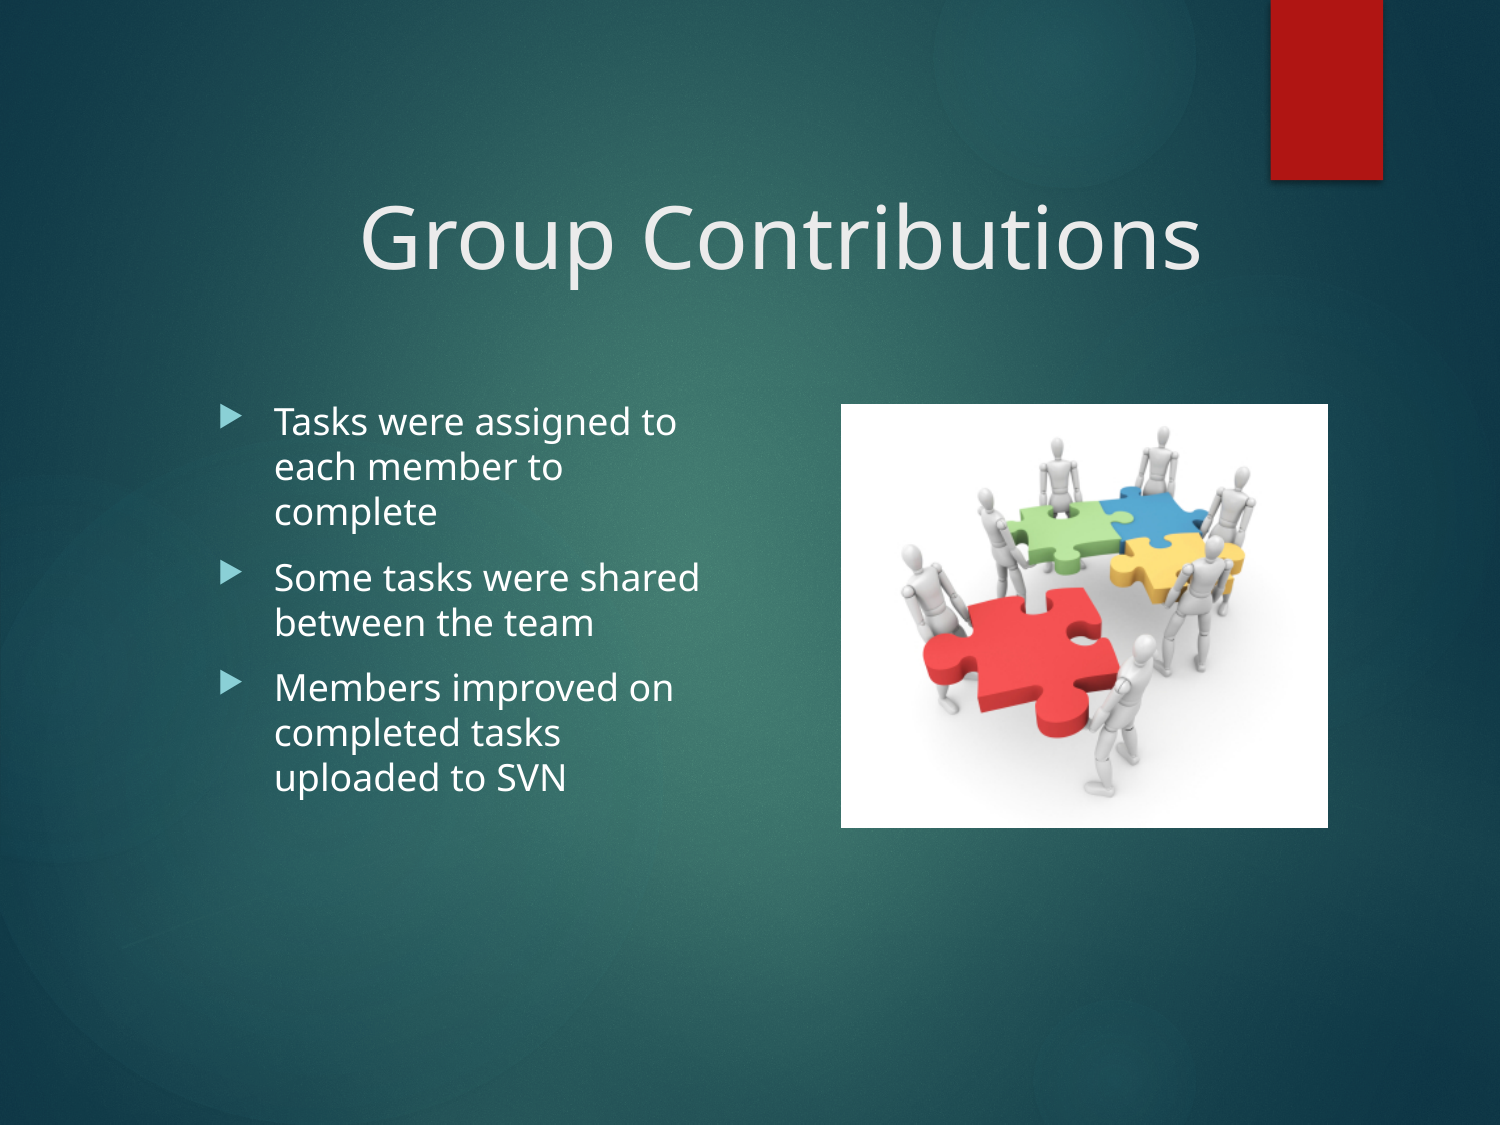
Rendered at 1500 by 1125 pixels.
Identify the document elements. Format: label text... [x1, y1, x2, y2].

list Tasks were assigned to each member to complete Some tasks were shared between the team Members improved on completed tasks uploaded to SVN [202, 390, 744, 907]
title Group Contributions [202, 174, 1360, 405]
picture [841, 403, 1329, 828]
